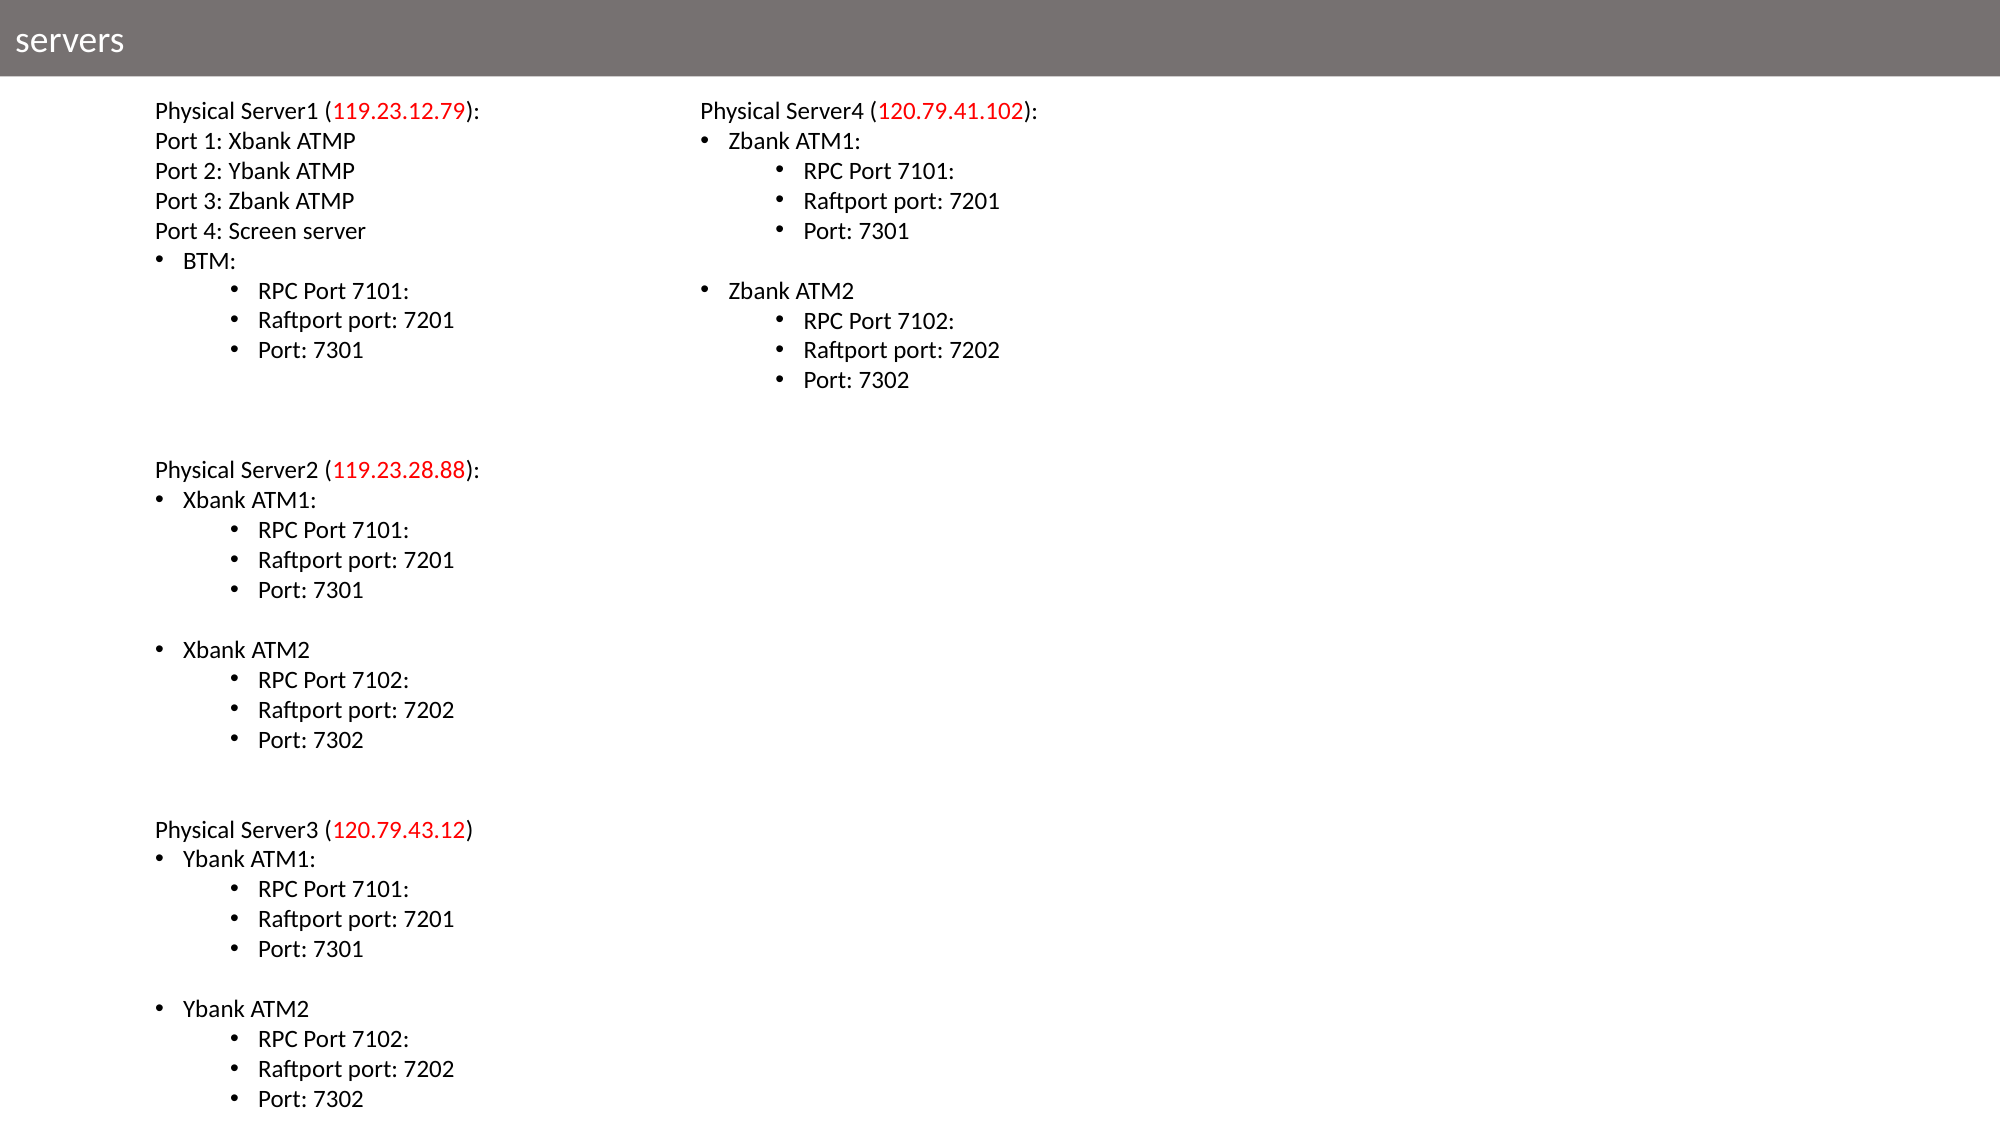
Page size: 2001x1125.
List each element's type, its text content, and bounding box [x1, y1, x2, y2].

text_box [0, 0, 2000, 77]
text_box servers [0, 7, 140, 68]
text_box Physical Server1 (119.23.12.79): Port 1: Xbank ATMP Port 2: Ybank ATMP Port 3: Zbank ATMP Port 4: Screen server BTM: RPC Port 7101: Raftport port: 7201 Port: 7301 Physical Server2 (119.23.28.88): Xbank ATM1: RPC Port 7101: Raftport port: 7201 Port: 7301 Xbank ATM2 RPC Port 7102: Raftport port: 7202 Port: 7302 Physical Server3 (120.79.43.12) Ybank ATM1: RPC Port 7101: Raftport port: 7201 Port: 7301 Ybank ATM2 RPC Port 7102: Raftport port: 7202 Port: 7302 [140, 87, 632, 1125]
text_box Physical Server4 (120.79.41.102): Zbank ATM1: RPC Port 7101: Raftport port: 7201 Port: 7301 Zbank ATM2 RPC Port 7102: Raftport port: 7202 Port: 7302 [685, 87, 1177, 571]
